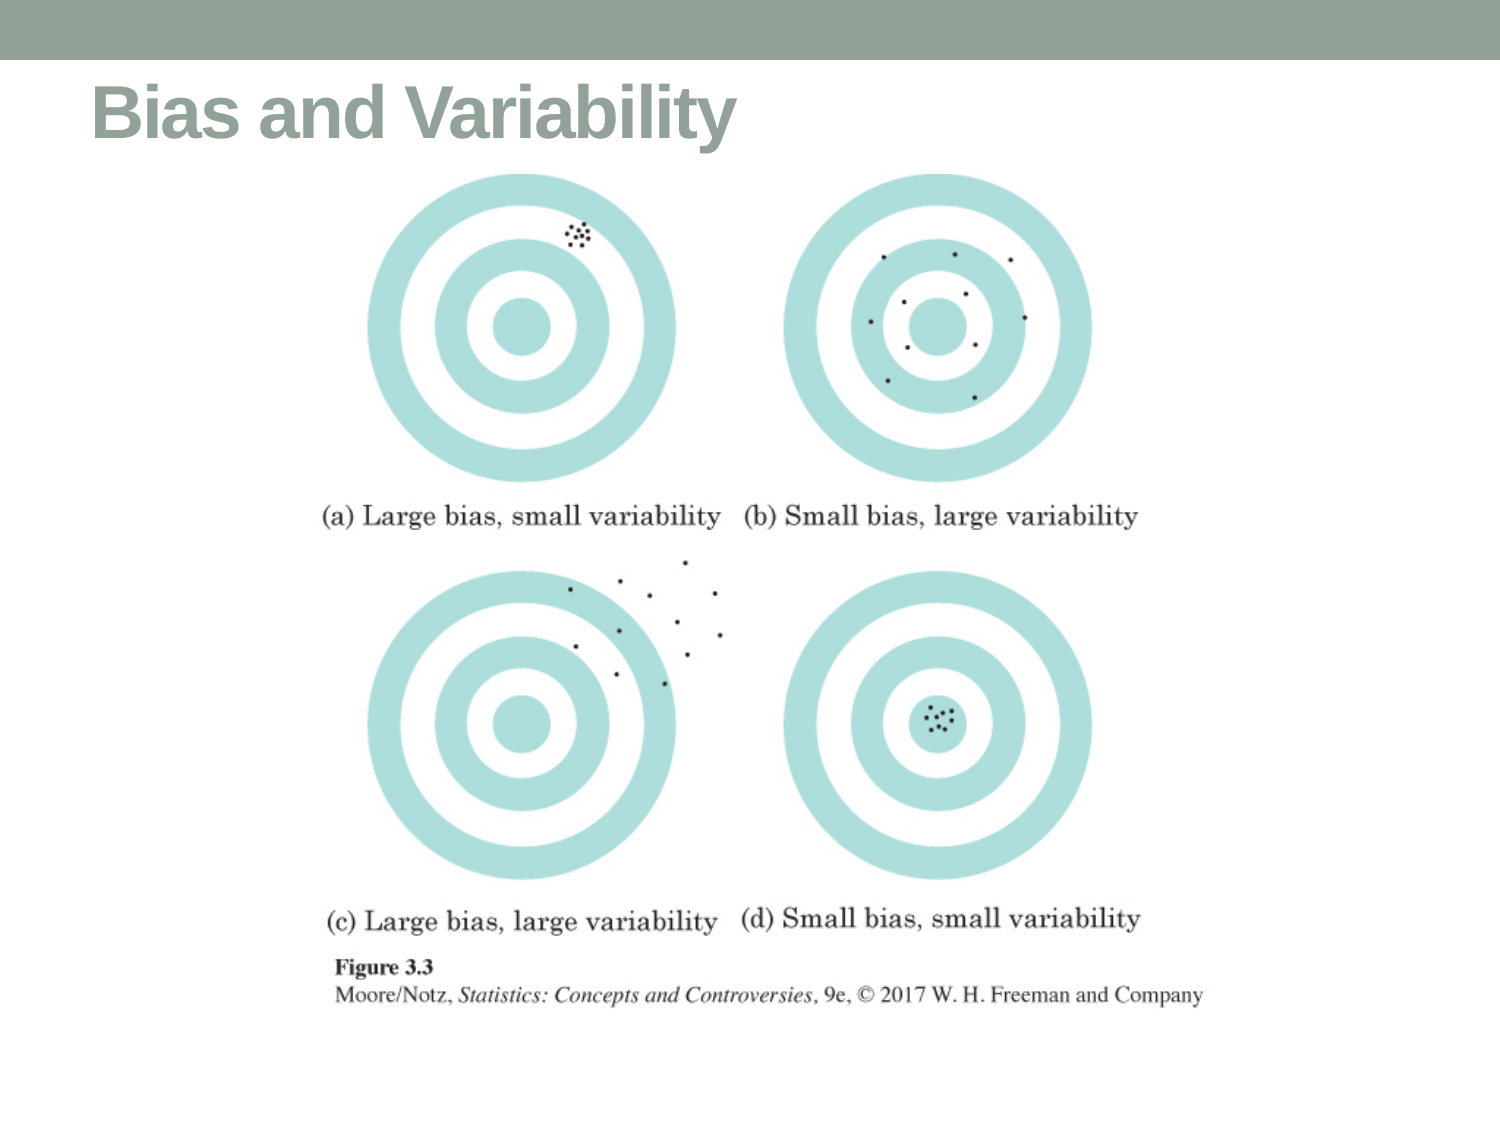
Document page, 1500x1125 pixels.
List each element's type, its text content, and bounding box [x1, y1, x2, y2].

picture [312, 174, 1238, 1019]
title Bias and Variability [75, 60, 1425, 248]
